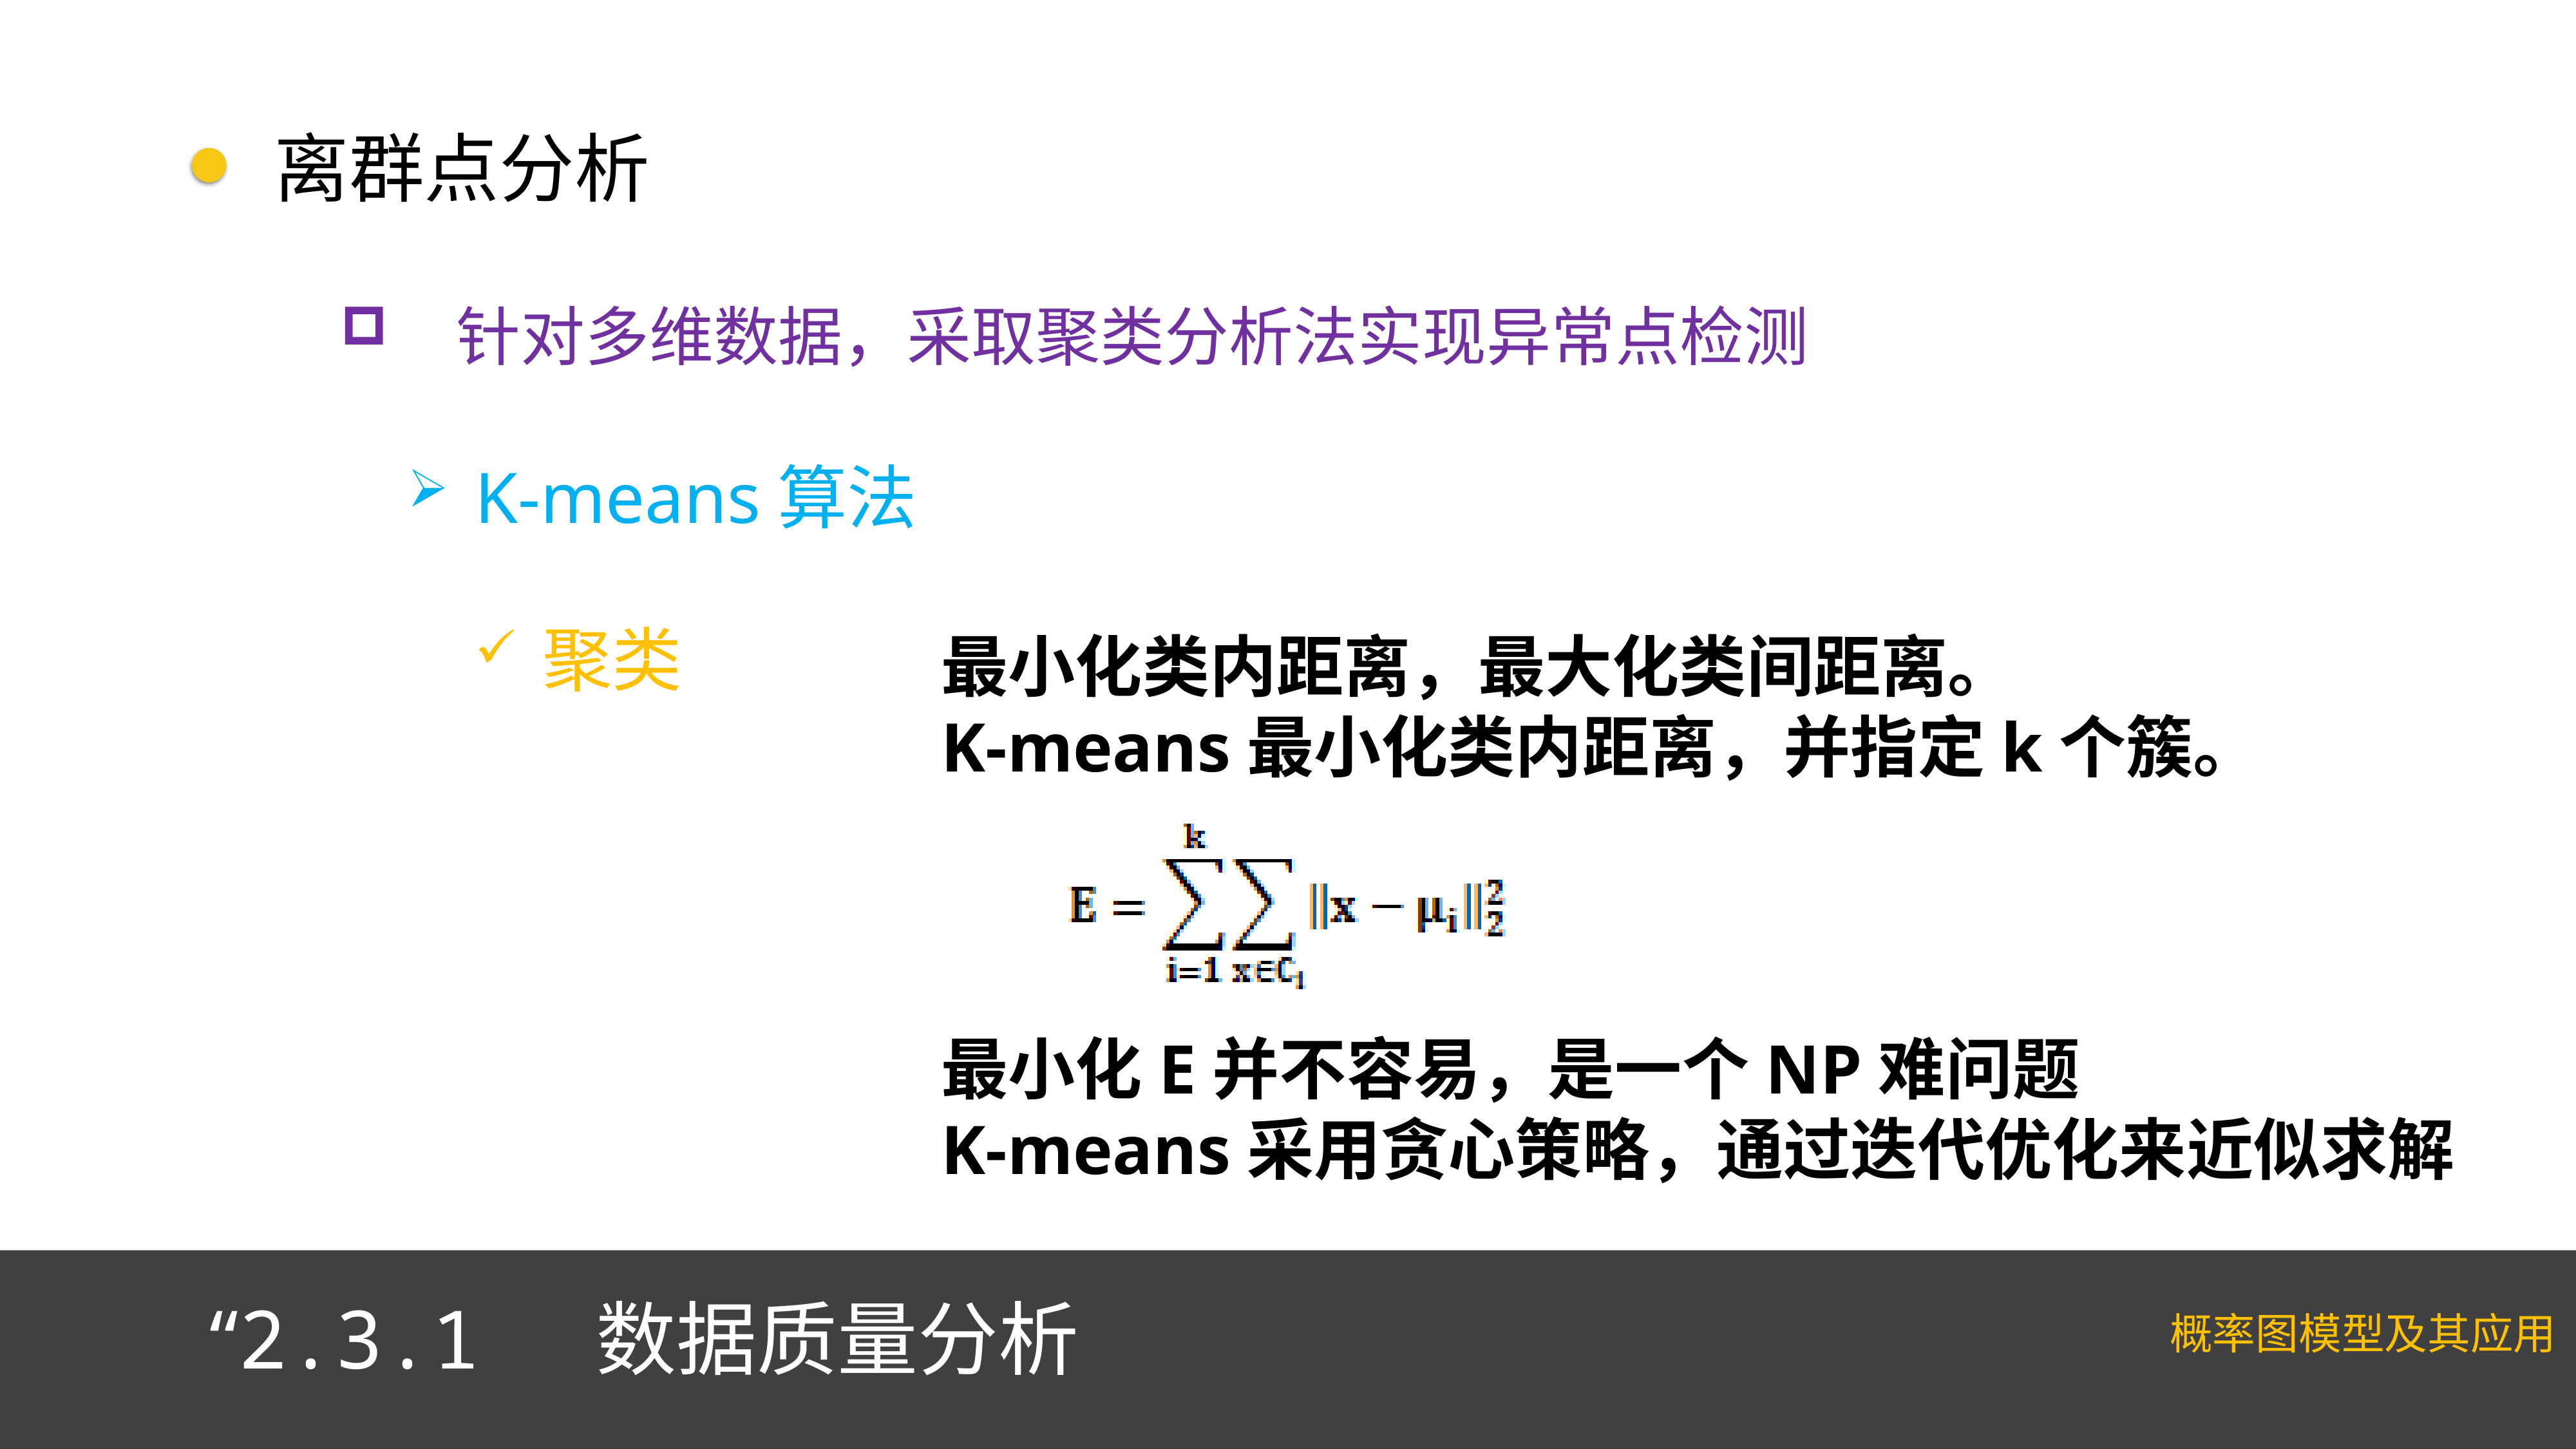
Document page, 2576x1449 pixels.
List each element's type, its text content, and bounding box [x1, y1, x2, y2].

list 离群点分析 针对多维数据，采取聚类分析法实现异常点检测 K-means算法 聚类 [268, 115, 2398, 1184]
text_box [192, 147, 227, 183]
picture [1068, 820, 1510, 996]
text_box 最小化类内距离，最大化类间距离。 K-means最小化类内距离，并指定k个簇。 最小化E并不容易，是一个NP难问题 K-means采用贪心策略，通过迭代优化来近似求解 [936, 618, 2503, 1193]
title “2.3.1 数据质量分析 [204, 1194, 1392, 1449]
